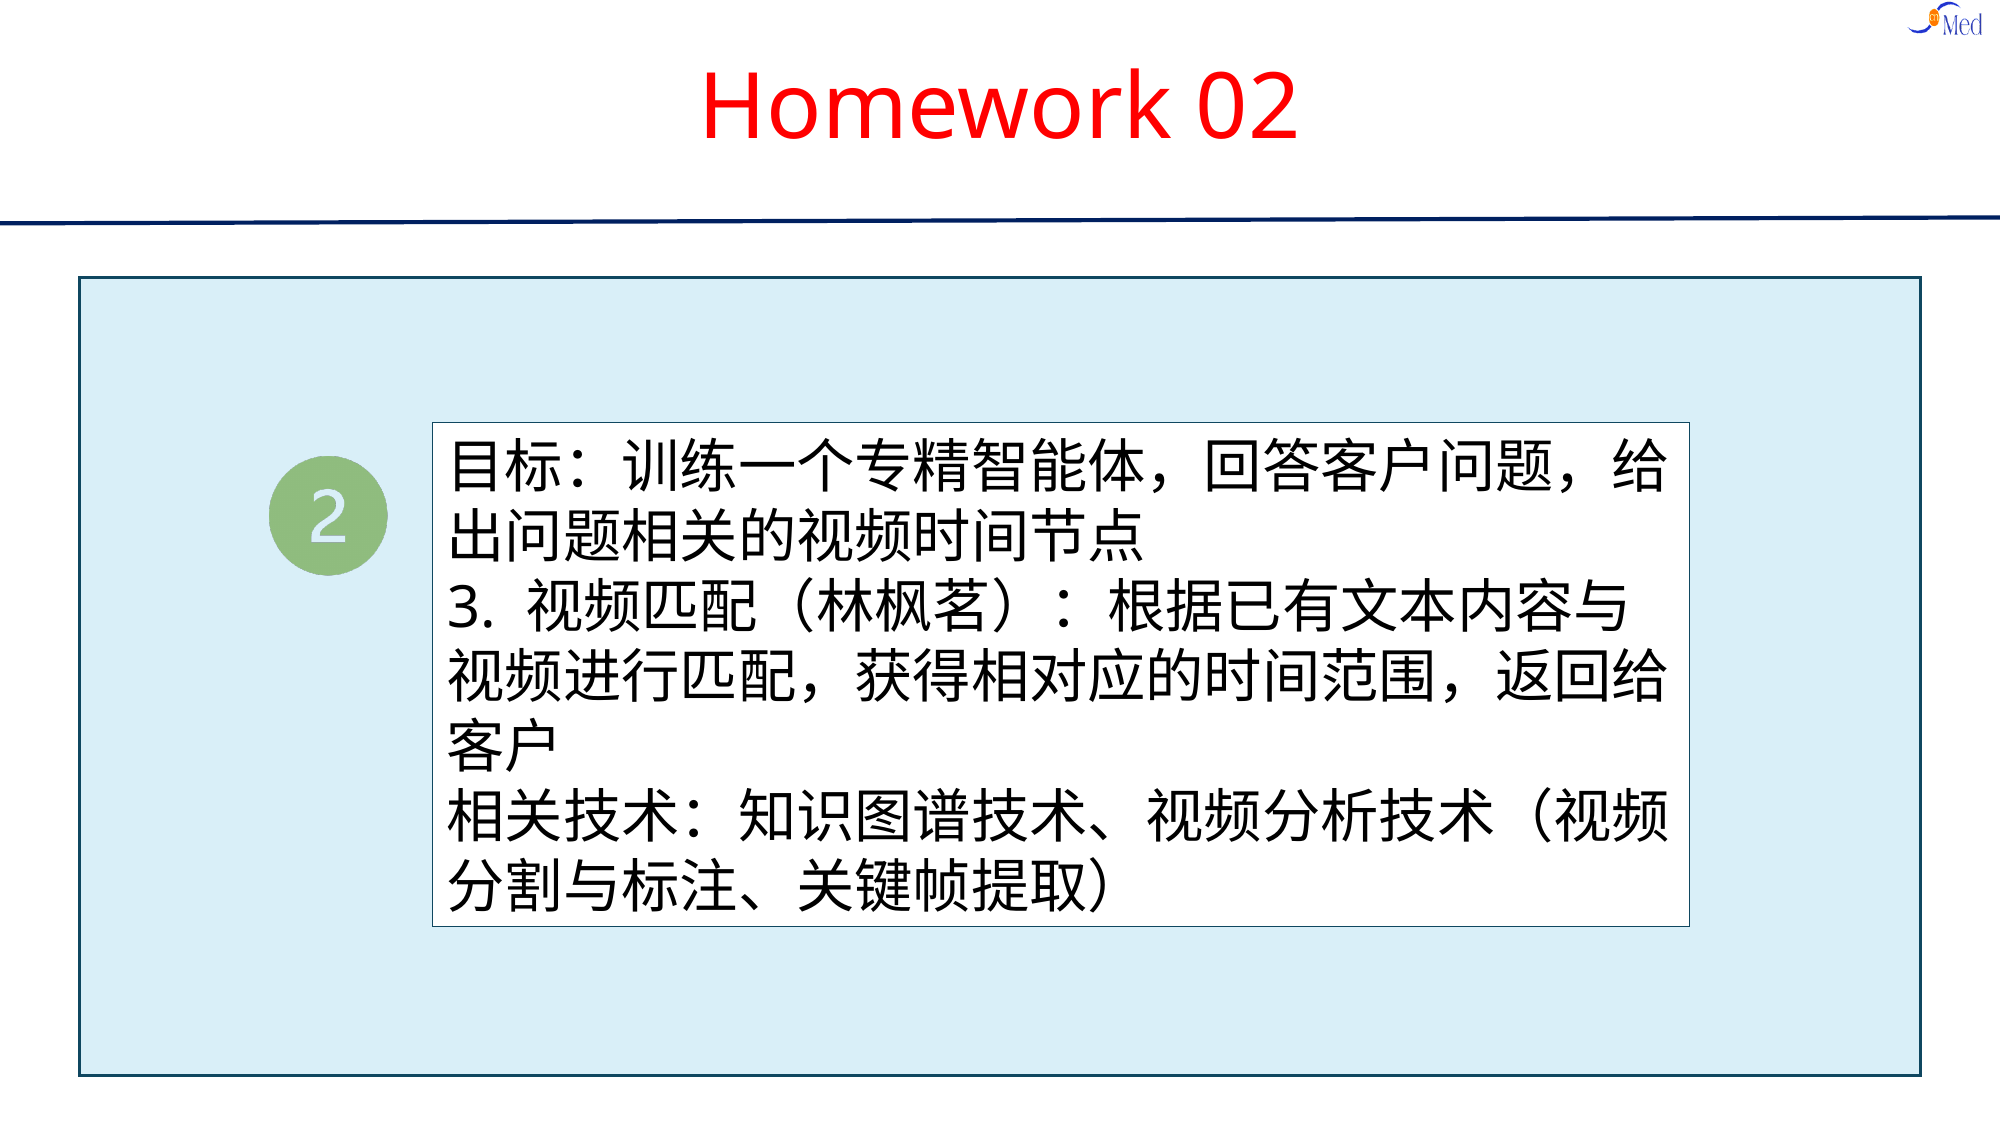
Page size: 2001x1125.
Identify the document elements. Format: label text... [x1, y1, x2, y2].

text_box 目标：训练一个专精智能体，回答客户问题，给出问题相关的视频时间节点 3. 视频匹配（林枫茗）：根据已有文本内容与视频进行匹配，获得相对应的时间范围，返回给客户 相关技术：知识图谱技术、视频分析技术（视频分割与标注、关键帧提取） [432, 422, 1690, 927]
title Homework 02 [0, 0, 2000, 216]
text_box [0, 216, 2000, 224]
text_box [78, 276, 1922, 1077]
picture [252, 440, 404, 592]
picture [1907, 0, 1985, 38]
